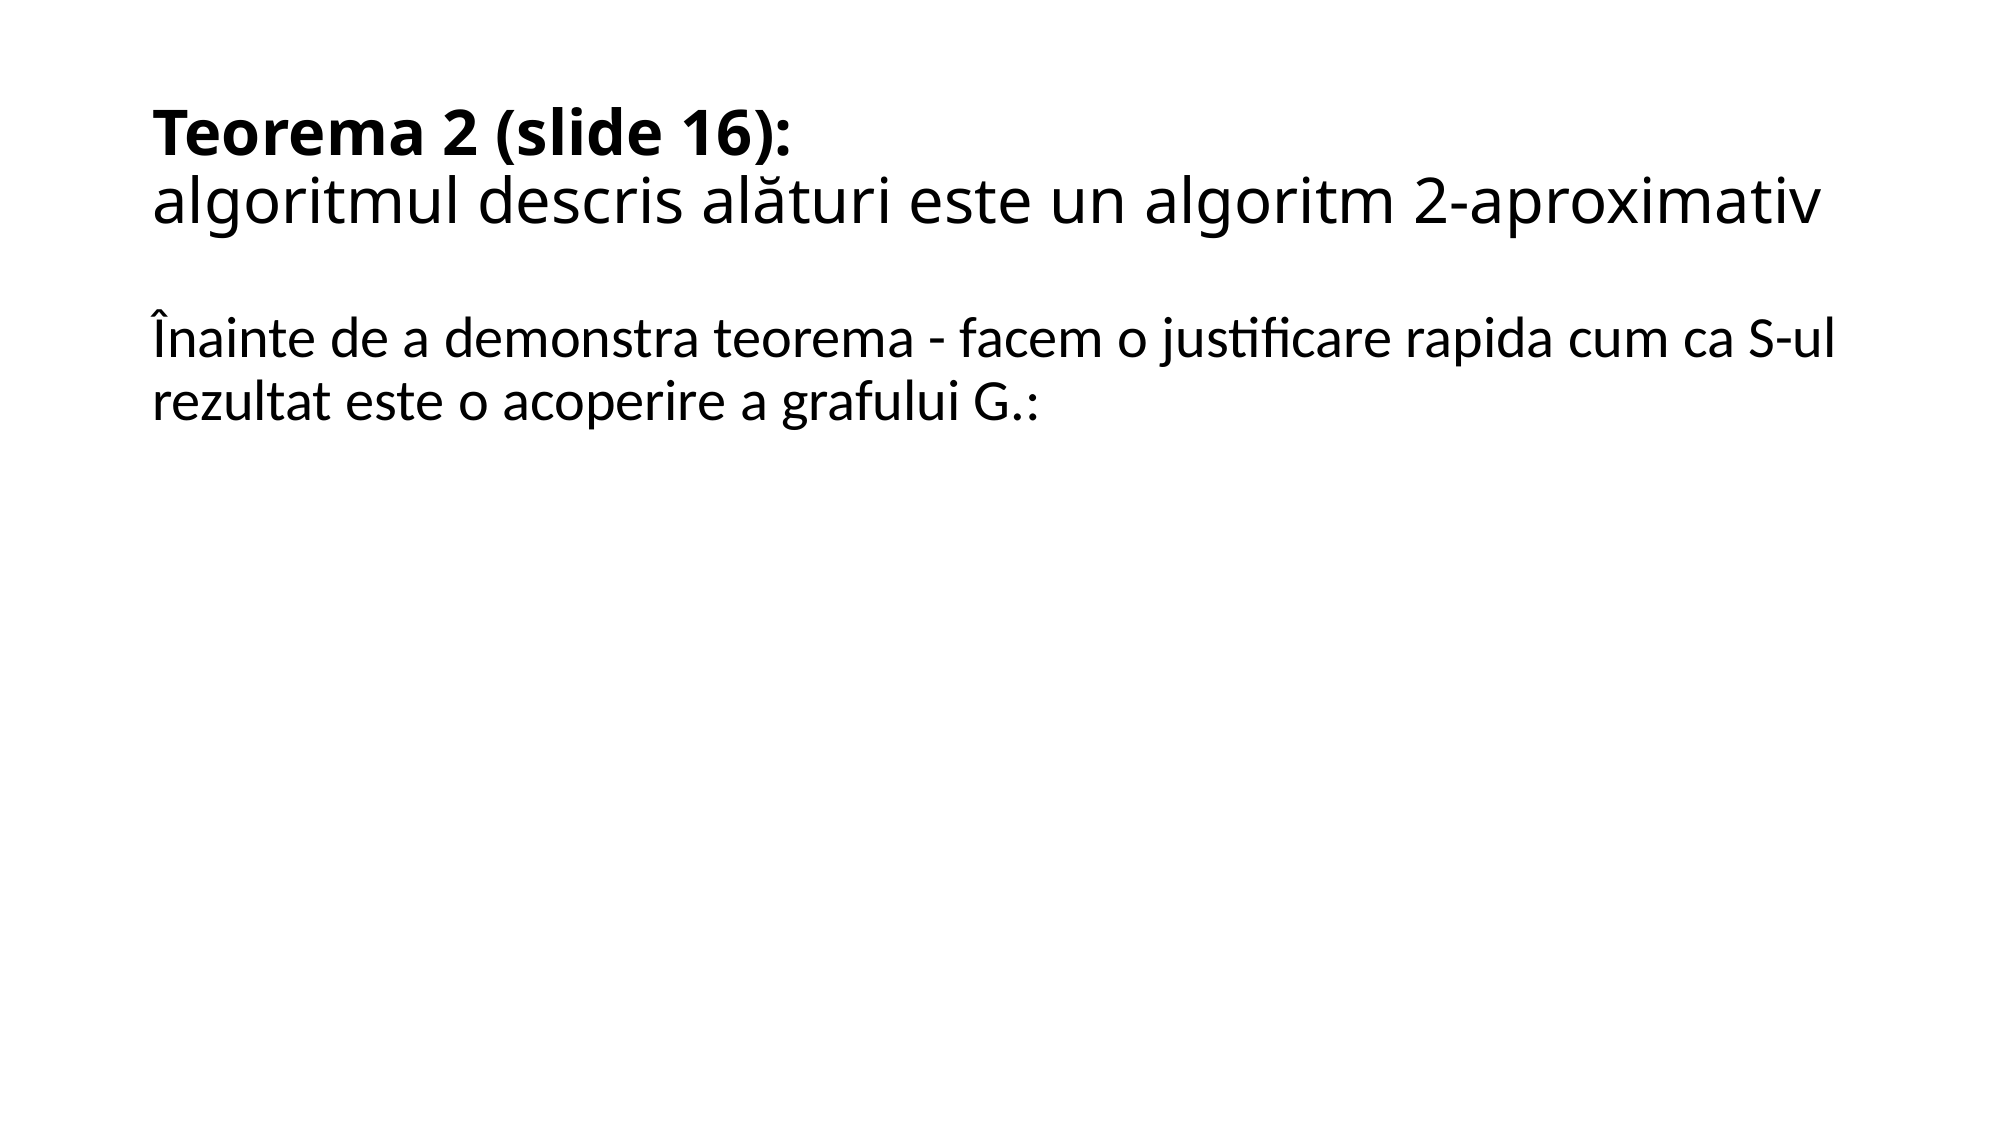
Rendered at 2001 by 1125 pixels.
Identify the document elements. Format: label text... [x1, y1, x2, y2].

list Înainte de a demonstra teorema - facem o justificare rapida cum ca S-ul rezultat este o acoperire a grafului G.: Practic, la fiecare pas al algoritmului E* va fi mulțimea muchiilor care nu sunt acoperite de S in acel moment. La sfârșitul algoritmului E* va fi vida. Deci toate muchiile grafului sunt acoperite de nodurile din S. [137, 299, 1863, 1014]
title Teorema 2 (slide 16): algoritmul descris alături este un algoritm 2-aproximativ [137, 59, 1863, 278]
